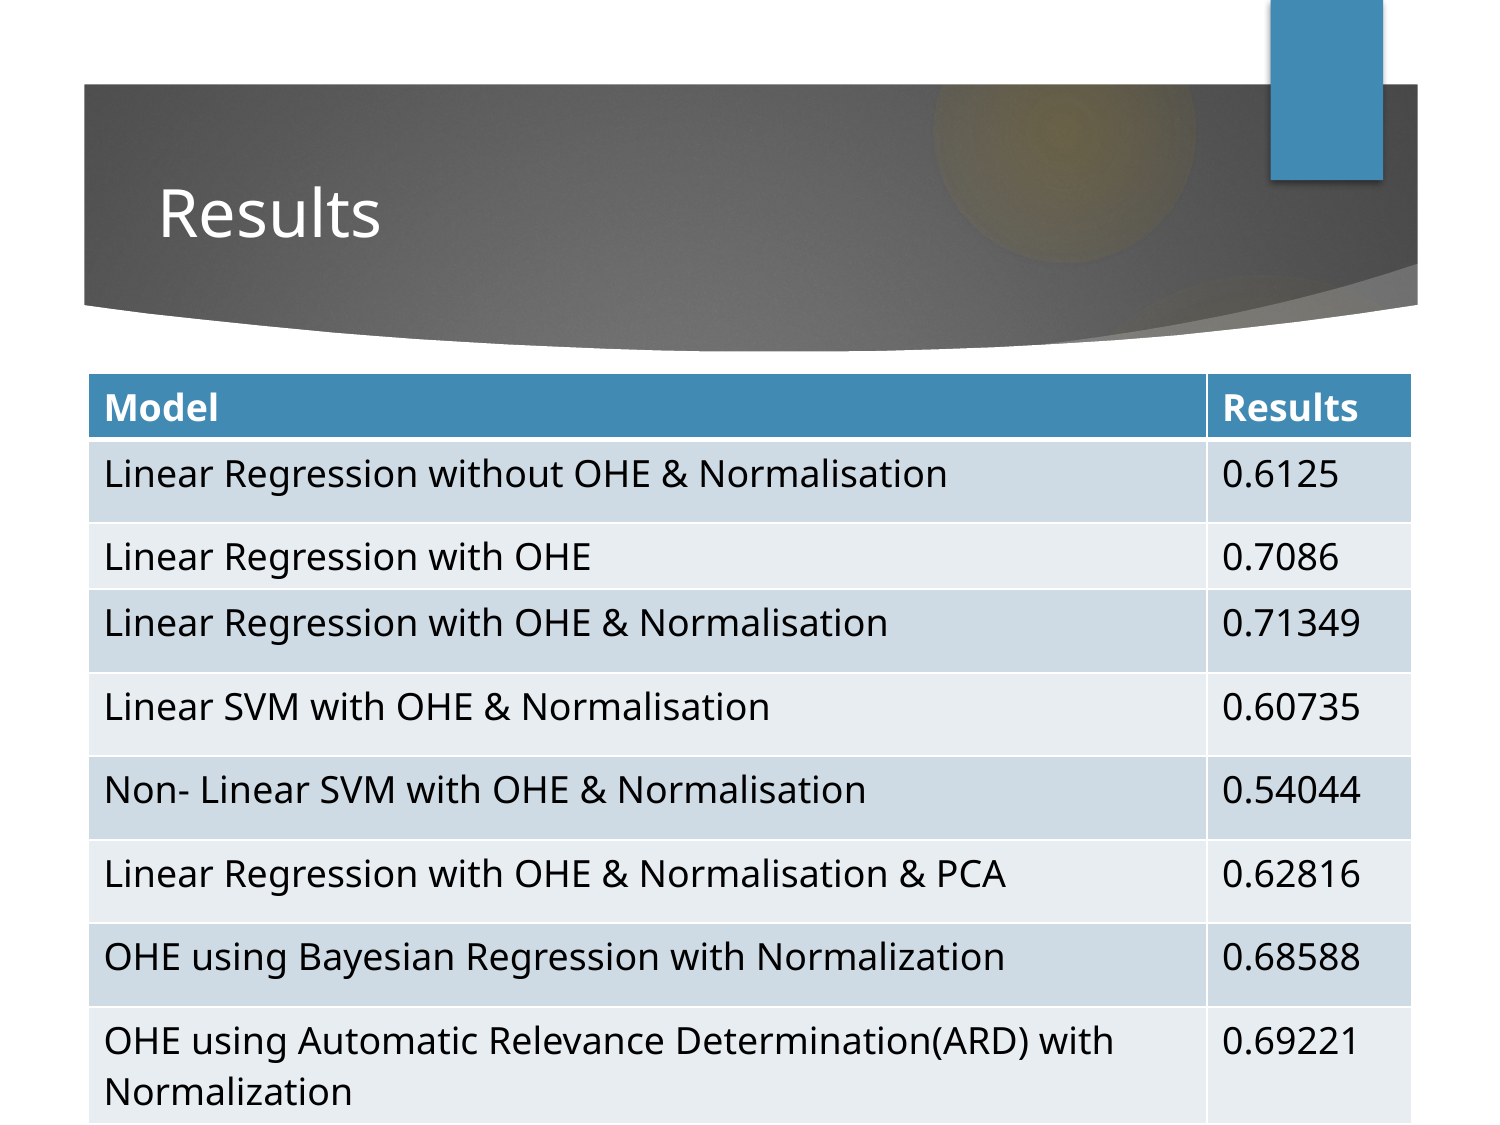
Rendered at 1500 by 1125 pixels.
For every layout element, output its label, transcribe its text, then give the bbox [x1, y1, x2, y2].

table_cell Linear Regression with OHE & Normalisation & PCA [89, 841, 1206, 922]
table_cell 0.6125 [1208, 442, 1411, 522]
table_cell Linear SVM with OHE & Normalisation [89, 674, 1206, 755]
table_cell OHE using Bayesian Regression with Normalization [89, 924, 1206, 1006]
table_cell Linear Regression with OHE [89, 524, 1206, 588]
title Results [142, 152, 1183, 269]
table_cell OHE using Automatic Relevance Determination(ARD) with Normalization [89, 1008, 1206, 1123]
table_cell 0.62816 [1208, 841, 1411, 922]
table_cell Linear Regression with OHE & Normalisation [89, 590, 1206, 672]
table_cell 0.54044 [1208, 757, 1411, 839]
table_cell 0.7086 [1208, 524, 1411, 588]
table_cell 0.69221 [1208, 1008, 1411, 1123]
table_header Model [89, 374, 1206, 437]
table_cell Non- Linear SVM with OHE & Normalisation [89, 757, 1206, 839]
table_cell Linear Regression without OHE & Normalisation [89, 442, 1206, 522]
table_cell 0.60735 [1208, 674, 1411, 755]
table_header Results [1208, 374, 1411, 437]
table_cell 0.68588 [1208, 924, 1411, 1006]
table_cell 0.71349 [1208, 590, 1411, 672]
